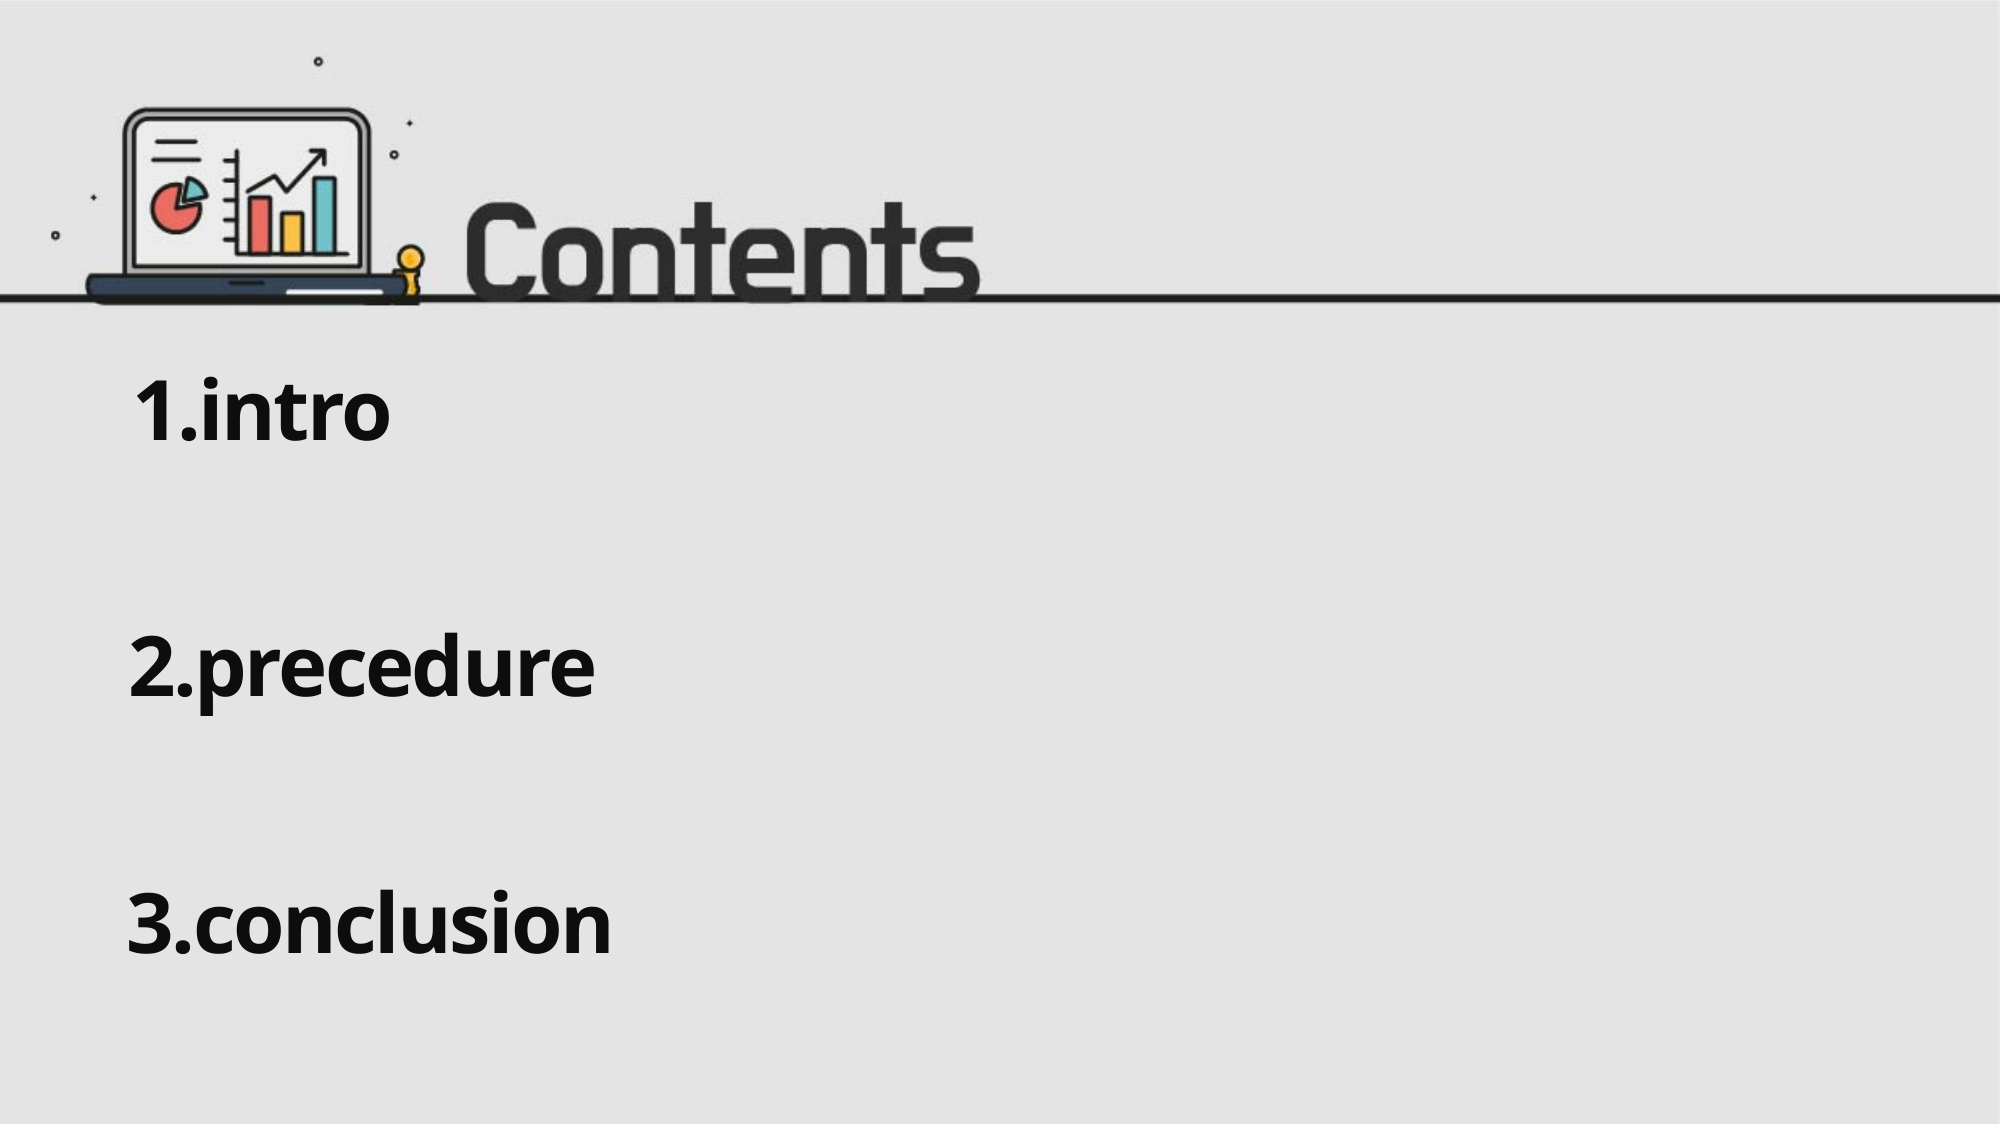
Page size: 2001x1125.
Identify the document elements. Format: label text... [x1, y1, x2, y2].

text_box 2.precedure [113, 606, 613, 721]
text_box 3.conclusion [112, 862, 631, 978]
picture [0, 0, 2000, 1124]
text_box 1.intro [117, 349, 408, 464]
